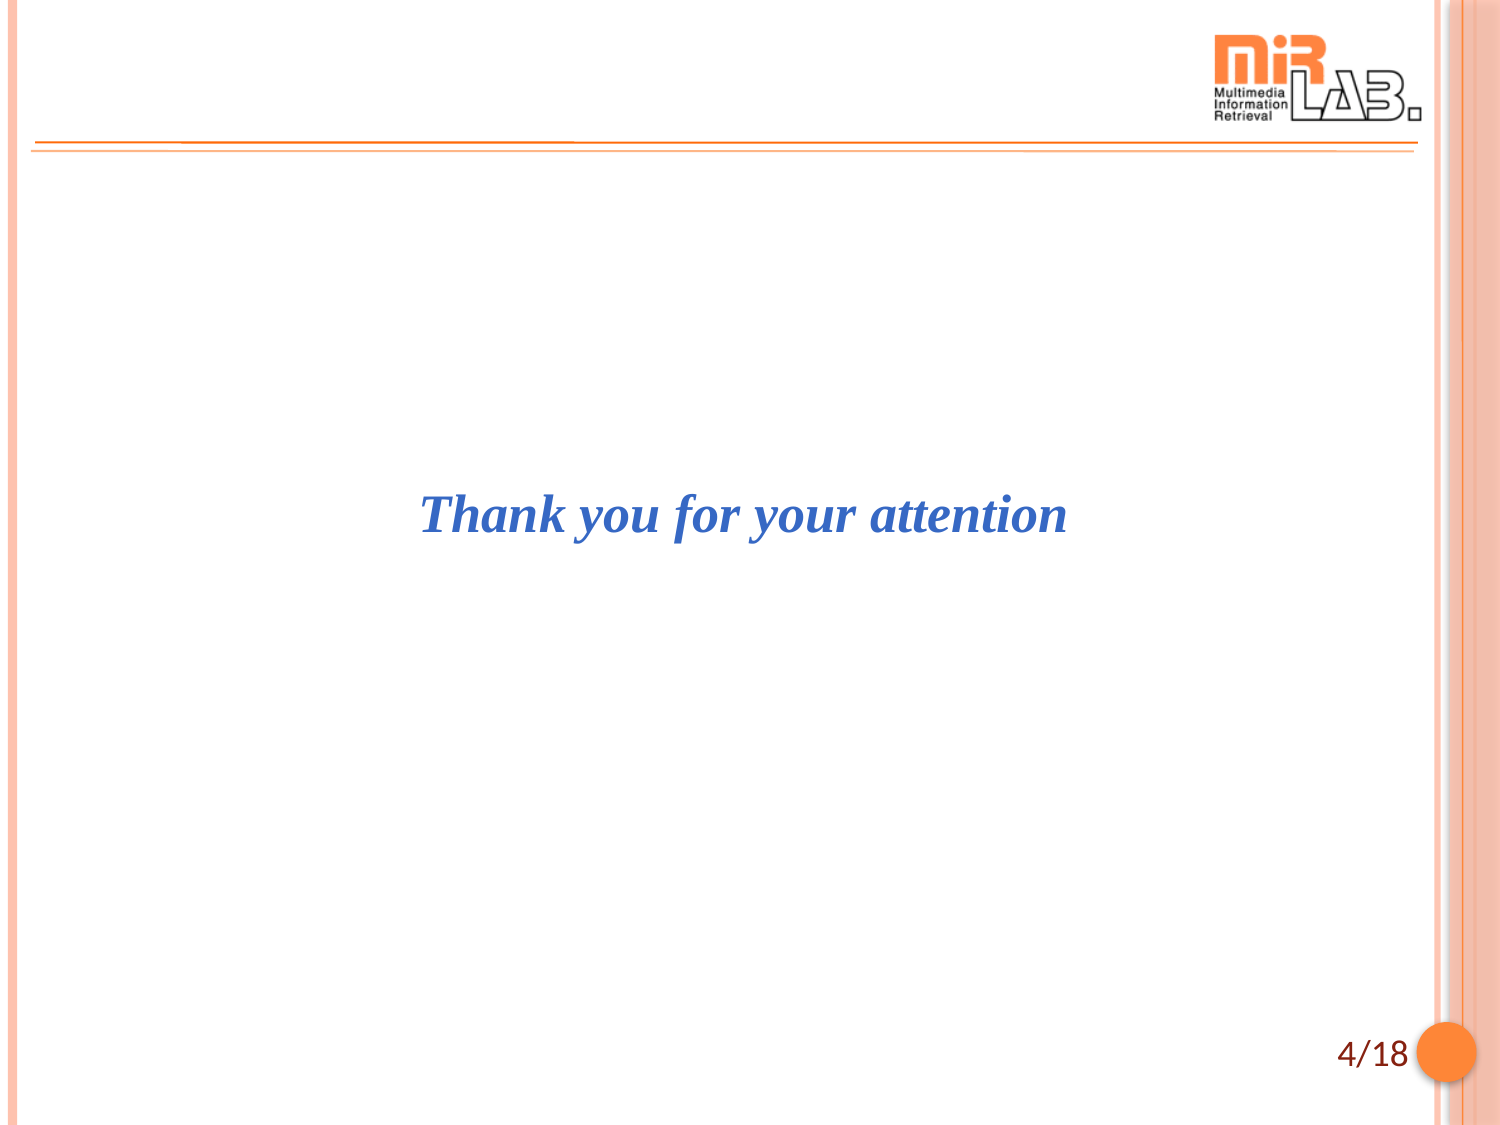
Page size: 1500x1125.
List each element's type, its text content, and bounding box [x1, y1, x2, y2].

list Thank you for your attention [76, 160, 1412, 1094]
picture [1210, 30, 1424, 126]
